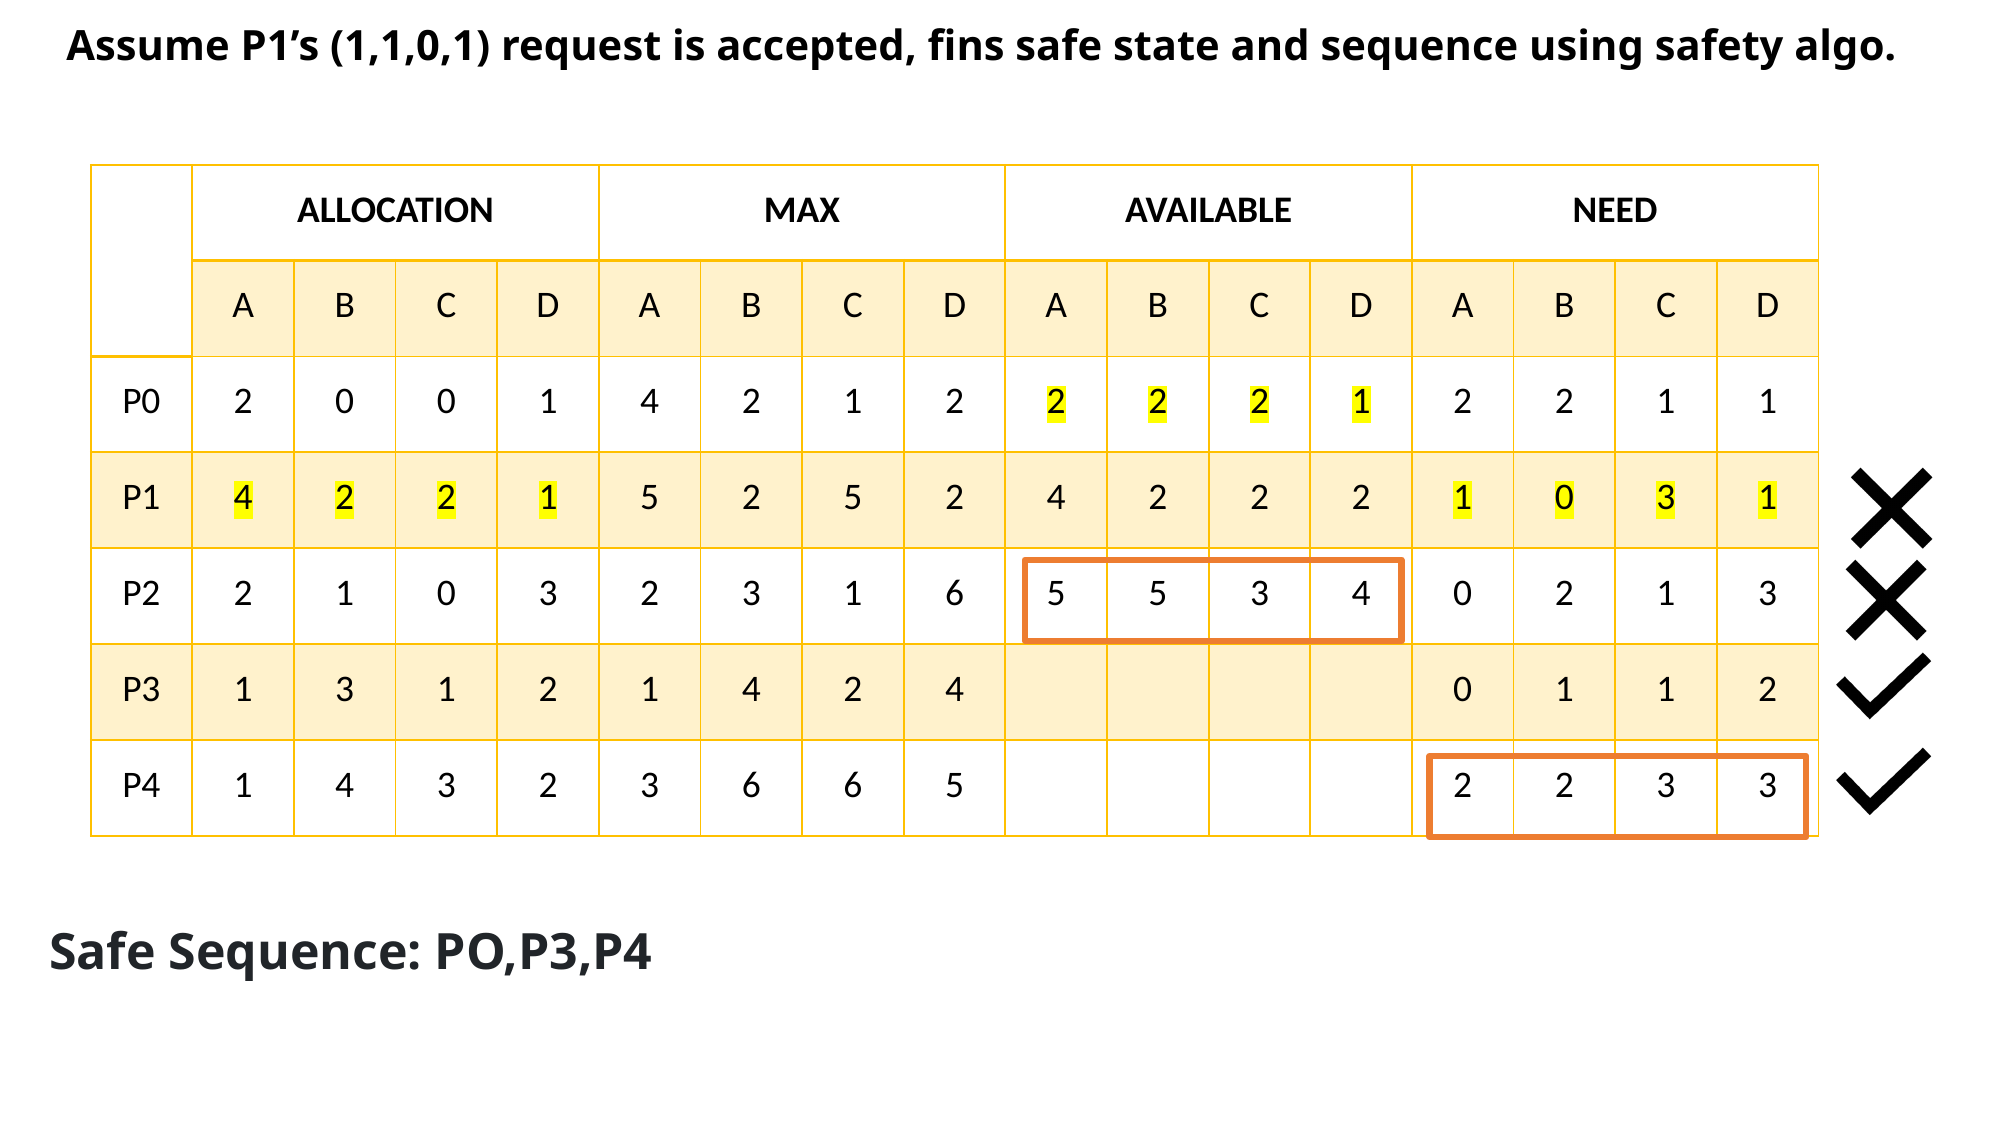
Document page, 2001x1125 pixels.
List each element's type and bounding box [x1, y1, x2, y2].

table_cell [193, 549, 293, 643]
table_cell [1108, 741, 1208, 835]
table_cell [92, 741, 191, 835]
table_cell [1210, 357, 1309, 451]
table_cell [1616, 741, 1716, 755]
table_cell [396, 453, 496, 547]
table_cell [498, 357, 598, 451]
table_cell [1311, 357, 1411, 451]
table_cell [1718, 453, 1818, 547]
table_cell [498, 549, 598, 643]
table_header [1413, 166, 1818, 259]
table_cell [92, 358, 191, 451]
table_cell [1108, 357, 1208, 451]
table_cell [905, 645, 1004, 739]
table_cell [498, 645, 598, 739]
table_cell [1311, 549, 1411, 643]
table_cell [1413, 453, 1513, 547]
table_cell [803, 549, 903, 643]
table_cell [1006, 645, 1106, 739]
table_cell [905, 549, 1004, 643]
table_cell [396, 645, 496, 739]
table_cell [1514, 357, 1614, 451]
table_cell [1718, 262, 1818, 356]
table_cell [1514, 741, 1614, 755]
table_cell [1514, 262, 1614, 356]
table_cell [1311, 453, 1411, 547]
table_cell [701, 262, 801, 356]
table_header [600, 166, 1004, 259]
text_box [1024, 559, 1402, 641]
table_cell [1718, 645, 1818, 739]
table_cell [295, 357, 395, 451]
table_cell [193, 741, 293, 835]
table_cell [905, 357, 1004, 451]
table_cell [1718, 357, 1818, 451]
table_cell [600, 741, 700, 835]
table_cell [600, 453, 700, 547]
table_header [193, 166, 598, 259]
table_cell [396, 262, 496, 356]
table_cell [803, 741, 903, 835]
table_cell [600, 262, 700, 356]
table_cell [1311, 645, 1411, 739]
table_cell [1210, 262, 1309, 356]
table_cell [1210, 549, 1309, 559]
table_cell [1616, 262, 1716, 356]
table_cell [1210, 645, 1309, 739]
table_cell [498, 262, 598, 356]
table_cell [1413, 549, 1513, 643]
table_cell [1006, 741, 1106, 835]
table_cell [1718, 549, 1818, 643]
table_cell [701, 549, 801, 643]
table_cell [193, 262, 293, 356]
table_cell [600, 549, 700, 643]
text_box [34, 912, 1903, 988]
table_cell [1108, 645, 1208, 739]
table_cell [193, 645, 293, 739]
table_cell [396, 741, 496, 835]
table_cell [1616, 549, 1716, 643]
table_cell [1718, 741, 1818, 835]
table_cell [498, 453, 598, 547]
table_cell [1108, 262, 1208, 356]
table_cell [92, 453, 191, 547]
table_cell [1108, 549, 1208, 559]
table_cell [1006, 549, 1106, 643]
table_cell [600, 645, 700, 739]
table_cell [803, 645, 903, 739]
table_cell [92, 549, 191, 643]
table_cell [905, 741, 1004, 835]
table_cell [1413, 262, 1513, 356]
table_cell [803, 357, 903, 451]
table_cell [803, 453, 903, 547]
table_cell [295, 741, 395, 835]
table_cell [1210, 453, 1309, 547]
table_cell [701, 741, 801, 835]
table_cell [803, 262, 903, 356]
table_cell [1616, 453, 1716, 547]
table_header [1006, 166, 1411, 259]
table_cell [295, 262, 395, 356]
table_cell [1006, 453, 1106, 547]
table_cell [701, 453, 801, 547]
table_cell [1108, 453, 1208, 547]
table_cell [1413, 357, 1513, 451]
table_header [92, 166, 191, 355]
table_cell [1514, 645, 1614, 739]
picture [1831, 453, 1947, 831]
table_cell [1006, 262, 1106, 356]
table_cell [905, 262, 1004, 356]
table_cell [1616, 357, 1716, 451]
text_box [1429, 755, 1807, 838]
table_cell [600, 357, 700, 451]
table_cell [1210, 741, 1309, 835]
table_cell [396, 357, 496, 451]
table_cell [193, 357, 293, 451]
table_cell [1616, 645, 1716, 739]
table_cell [701, 645, 801, 739]
table_cell [1006, 357, 1106, 451]
table_cell [1413, 741, 1513, 835]
table_cell [905, 453, 1004, 547]
title [51, 29, 1949, 65]
table_cell [701, 357, 801, 451]
table_cell [295, 549, 395, 643]
table_cell [295, 645, 395, 739]
table_cell [295, 453, 395, 547]
table_cell [1514, 453, 1614, 547]
table_cell [193, 453, 293, 547]
table_cell [1311, 262, 1411, 356]
table_cell [498, 741, 598, 835]
table_cell [1311, 741, 1411, 835]
table_cell [396, 549, 496, 643]
table_cell [1413, 645, 1513, 739]
table_cell [1514, 549, 1614, 643]
table_cell [92, 645, 191, 739]
